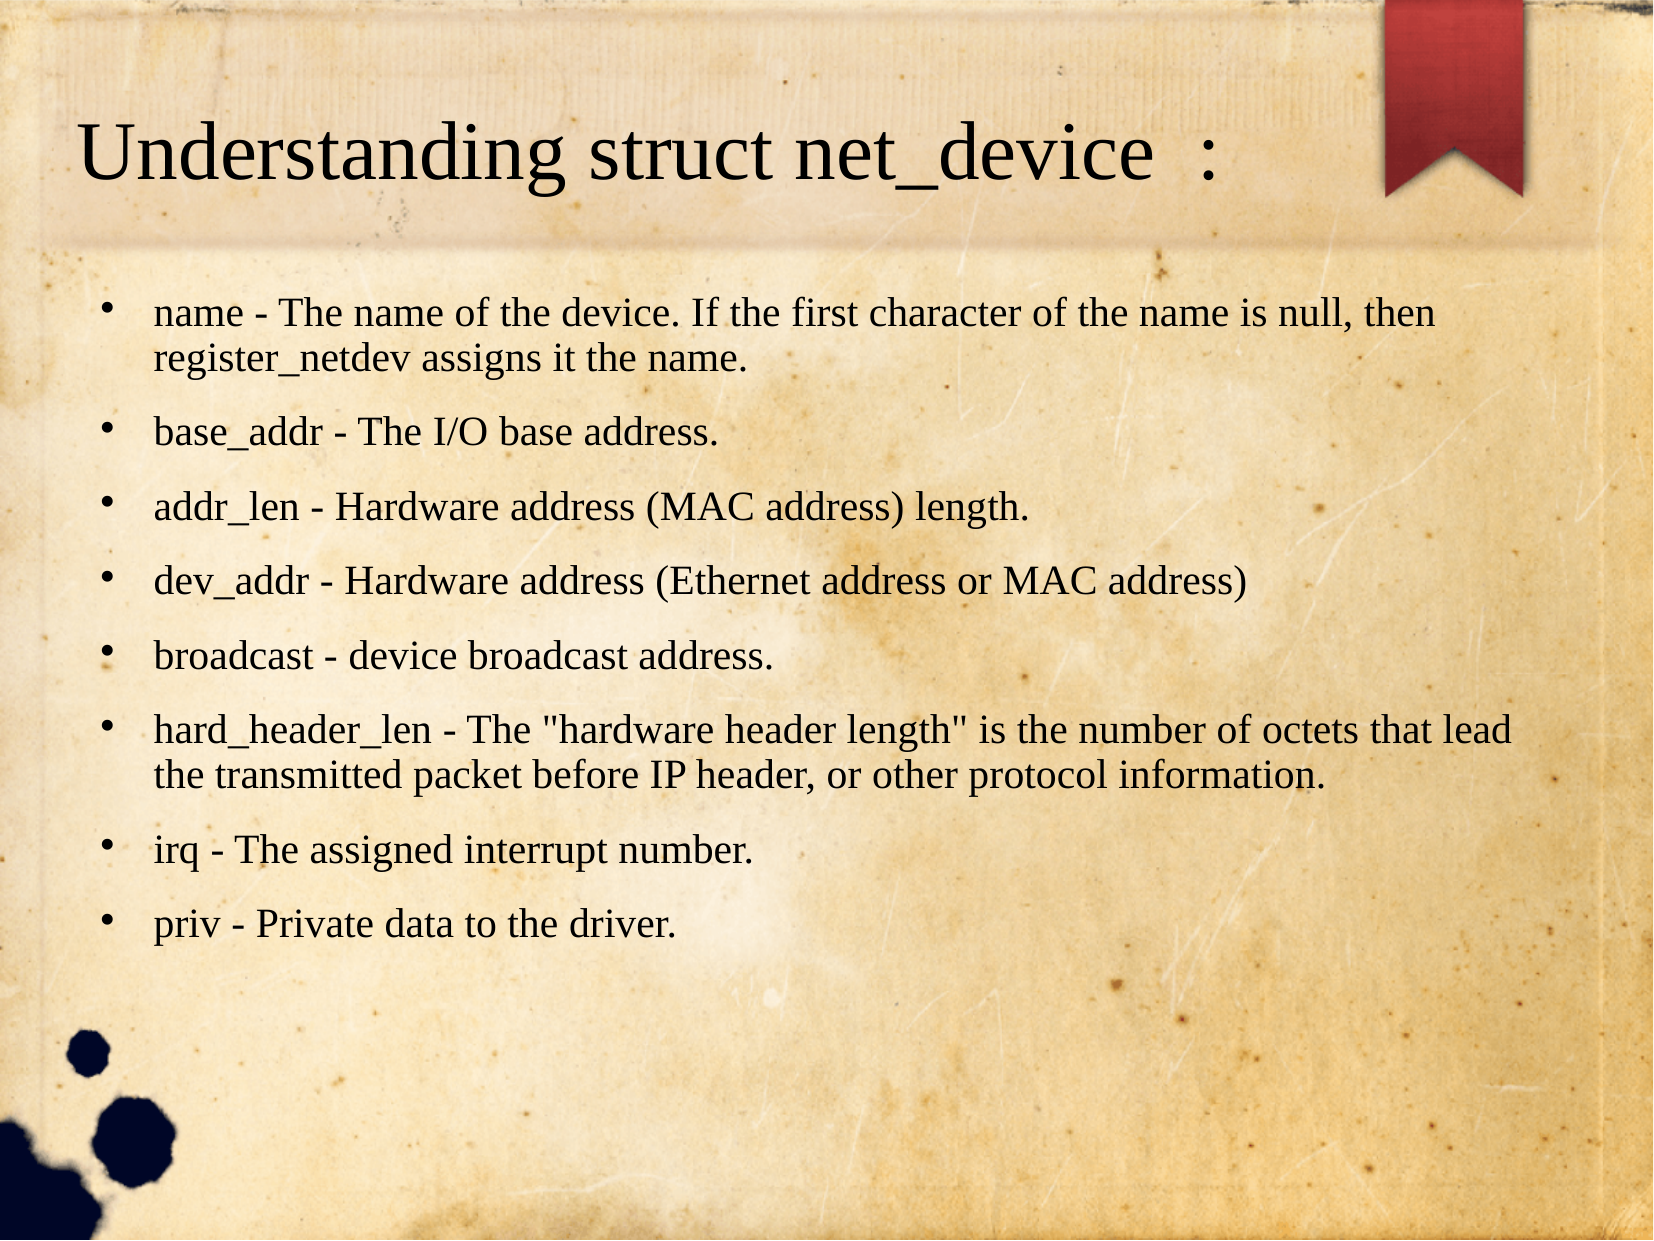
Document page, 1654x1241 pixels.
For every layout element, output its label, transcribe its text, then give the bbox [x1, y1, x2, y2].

list name - The name of the device. If the first character of the name is null, then register_netdev assigns it the name. base_addr - The I/O base address. addr_len - Hardware address (MAC address) length. dev_addr - Hardware address (Ethernet address or MAC address) broadcast - device broadcast address. hard_header_len - The "hardware header length" is the number of octets that lead the transmitted packet before IP header, or other protocol information. irq - The assigned interrupt number. priv - Private data to the driver. [82, 290, 1571, 1010]
picture [0, 0, 1654, 1240]
text_box Understanding struct net_device : [58, 49, 1548, 257]
